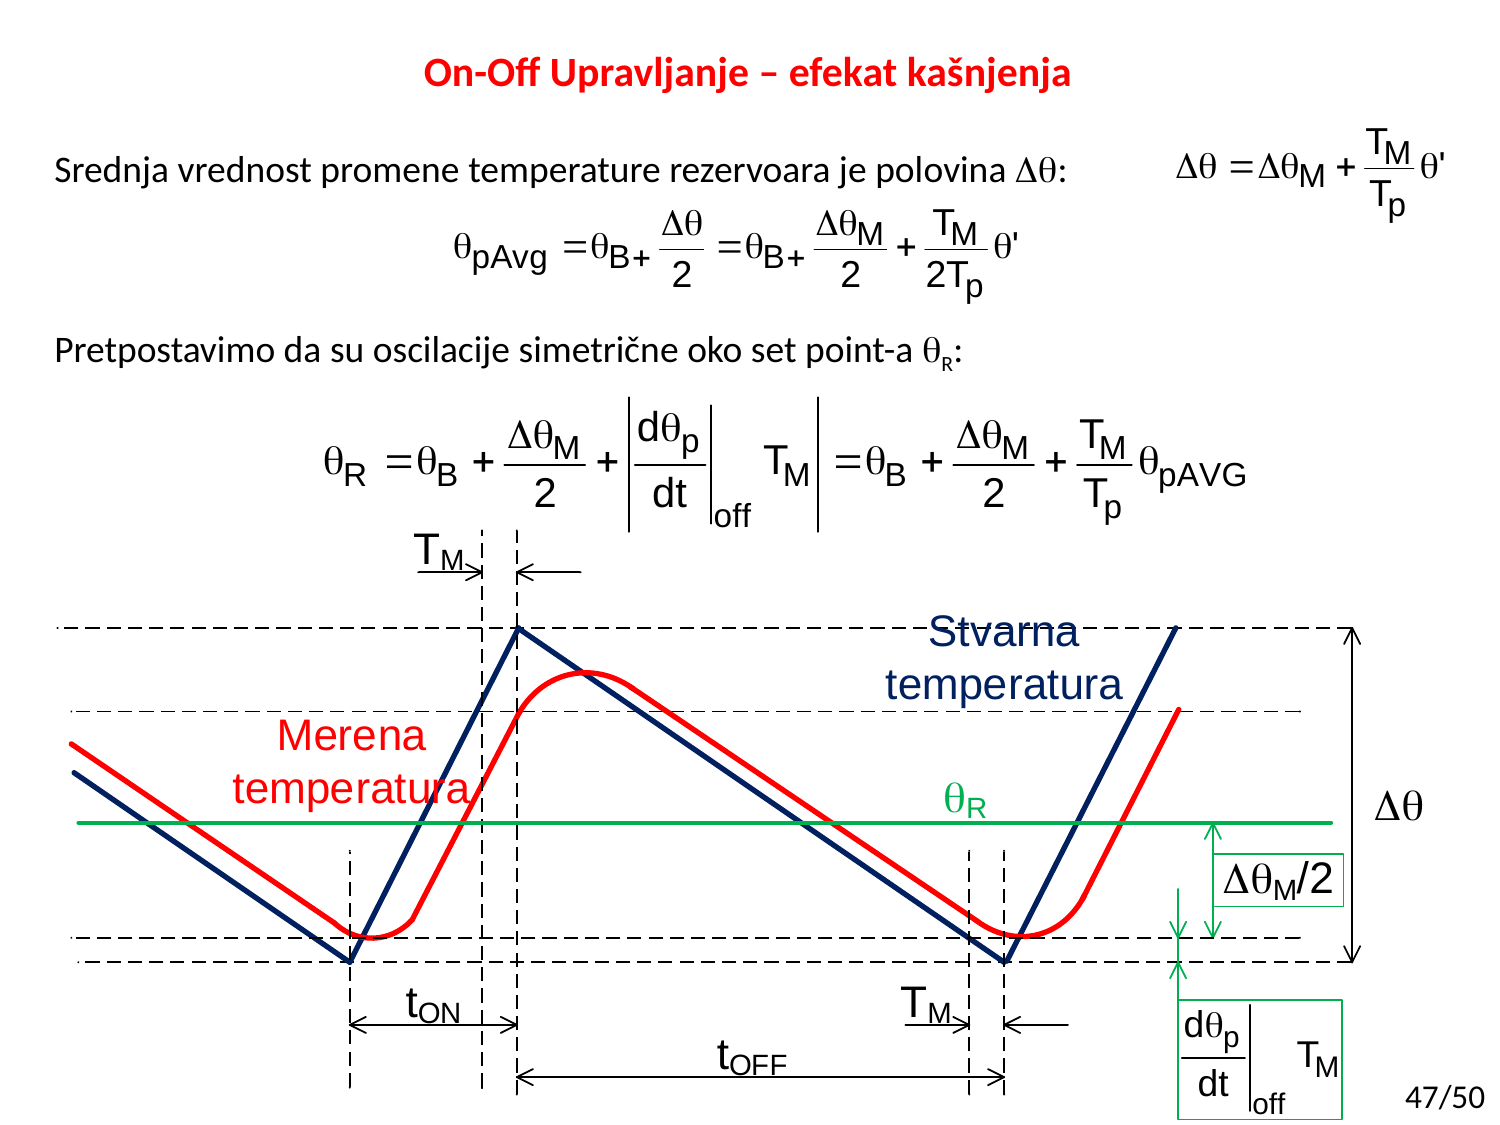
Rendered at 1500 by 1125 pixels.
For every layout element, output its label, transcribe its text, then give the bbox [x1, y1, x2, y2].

picture [53, 510, 1447, 1121]
text_box Srednja vrednost promene temperature rezervoara je polovina Dq: Pretpostavimo da su oscilacije simetrične oko set point-a qR: [39, 137, 1452, 564]
slide_number 47/50 [1451, 1065, 1500, 1125]
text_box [1171, 119, 1450, 229]
title On-Off Upravljanje – efekat kašnjenja [50, 24, 1446, 115]
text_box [319, 391, 1252, 509]
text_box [449, 200, 1024, 309]
